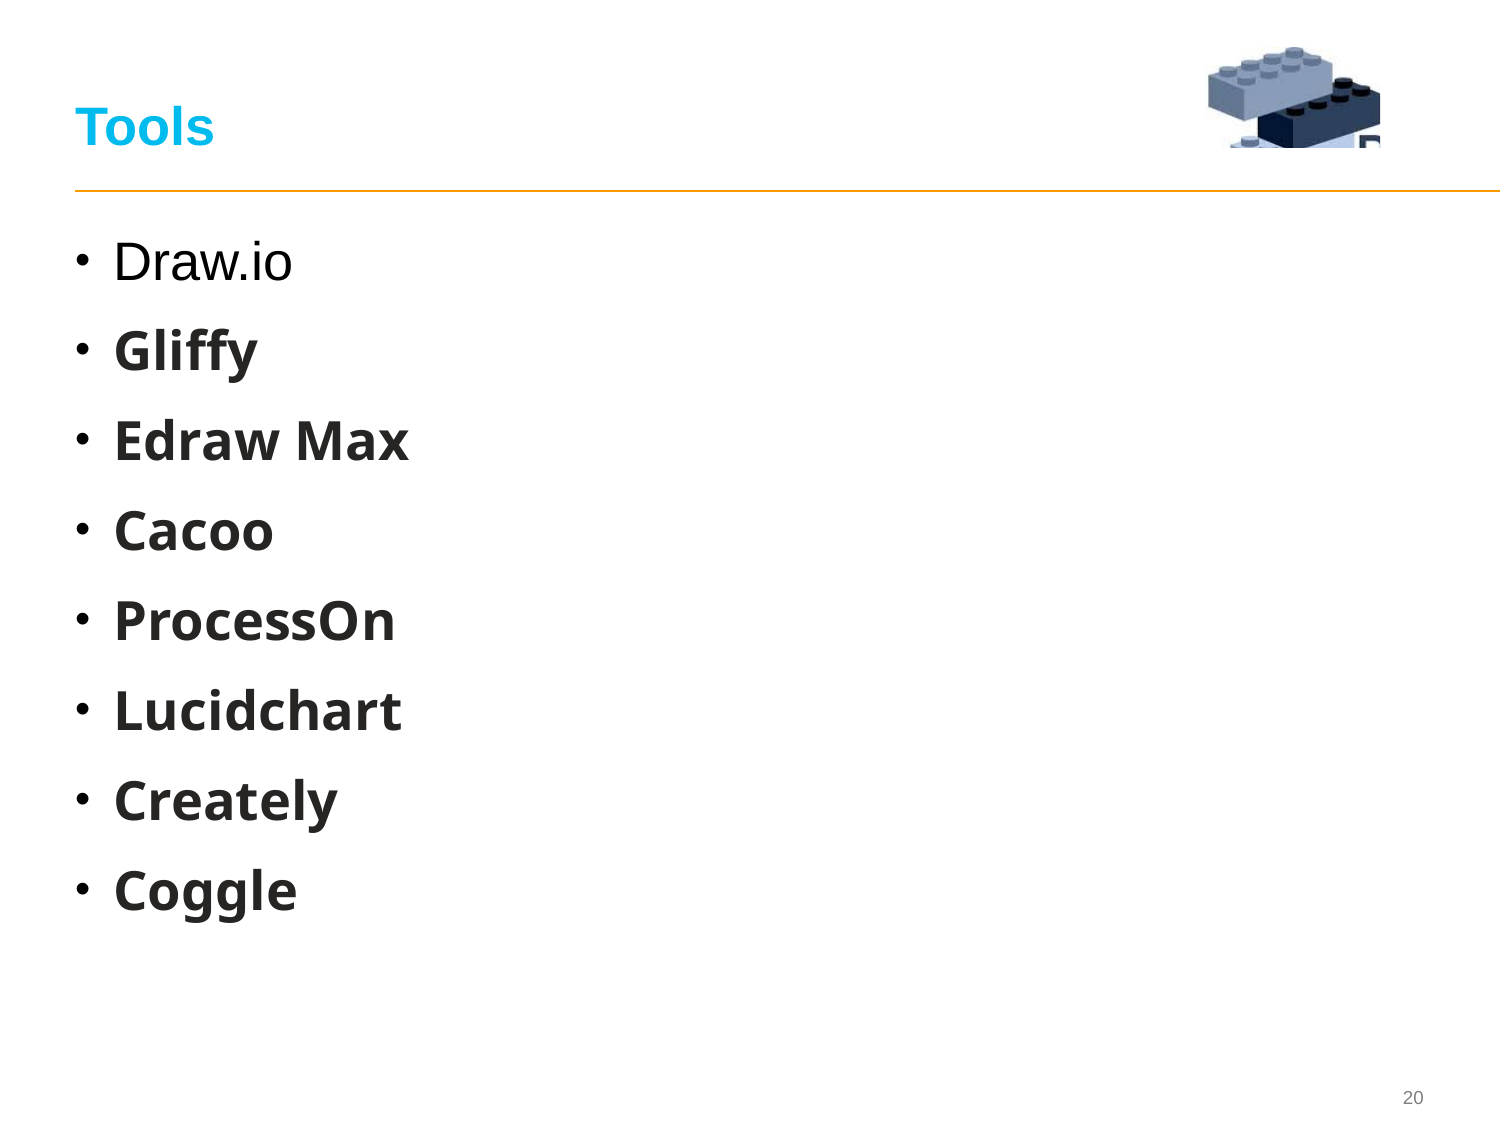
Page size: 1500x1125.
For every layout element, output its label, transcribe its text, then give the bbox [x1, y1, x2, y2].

list Draw.io Gliffy Edraw Max Cacoo ProcessOn Lucidchart Creately Coggle [75, 226, 1425, 1018]
title Tools [75, 27, 1422, 157]
